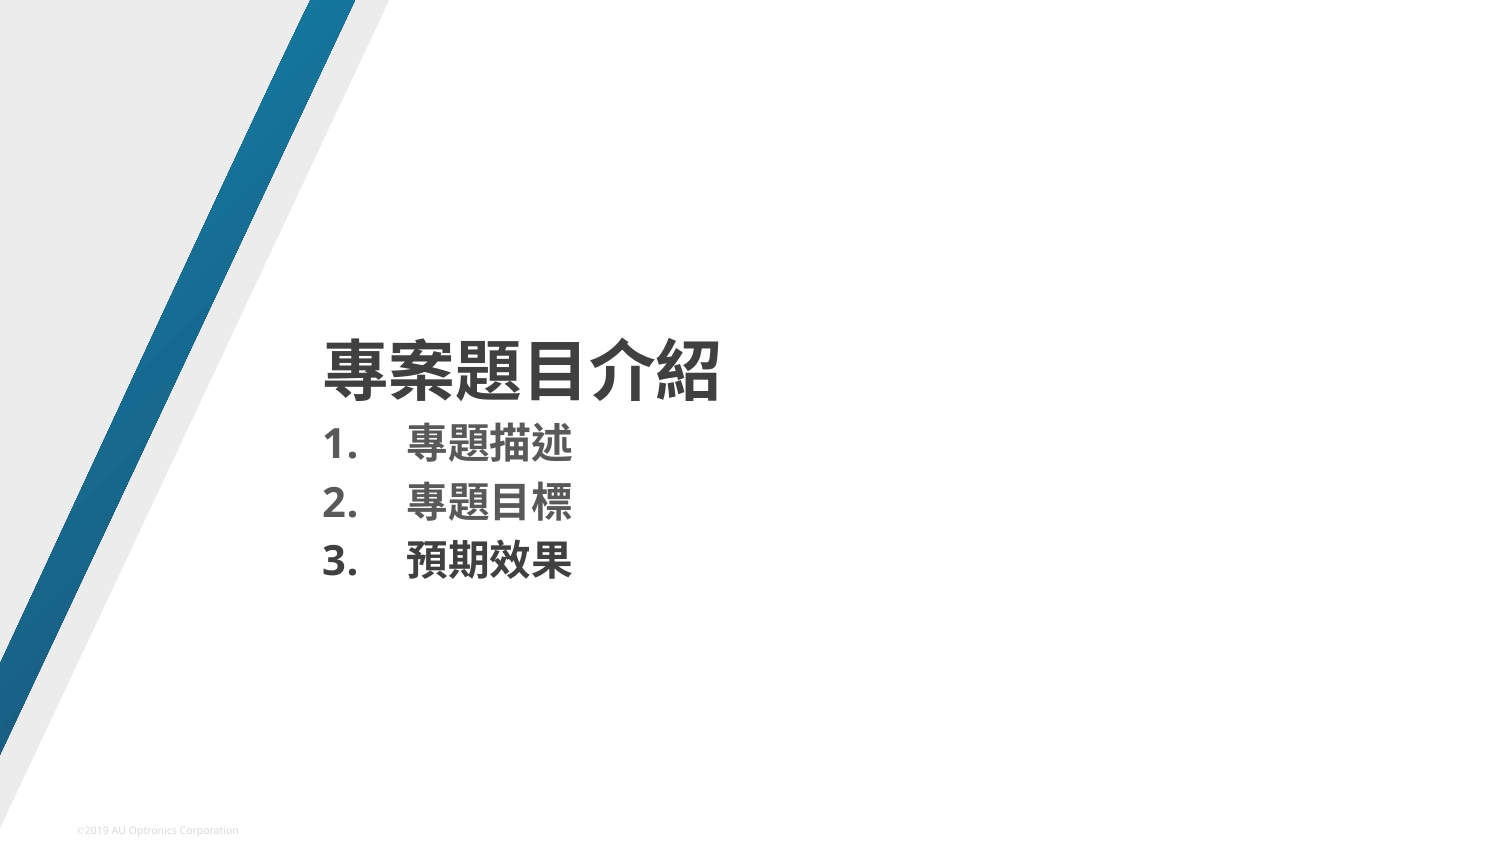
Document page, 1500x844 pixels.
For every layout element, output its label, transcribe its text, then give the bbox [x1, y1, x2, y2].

list 專案題目介紹 專題描述 專題目標 預期效果 [307, 321, 1437, 777]
